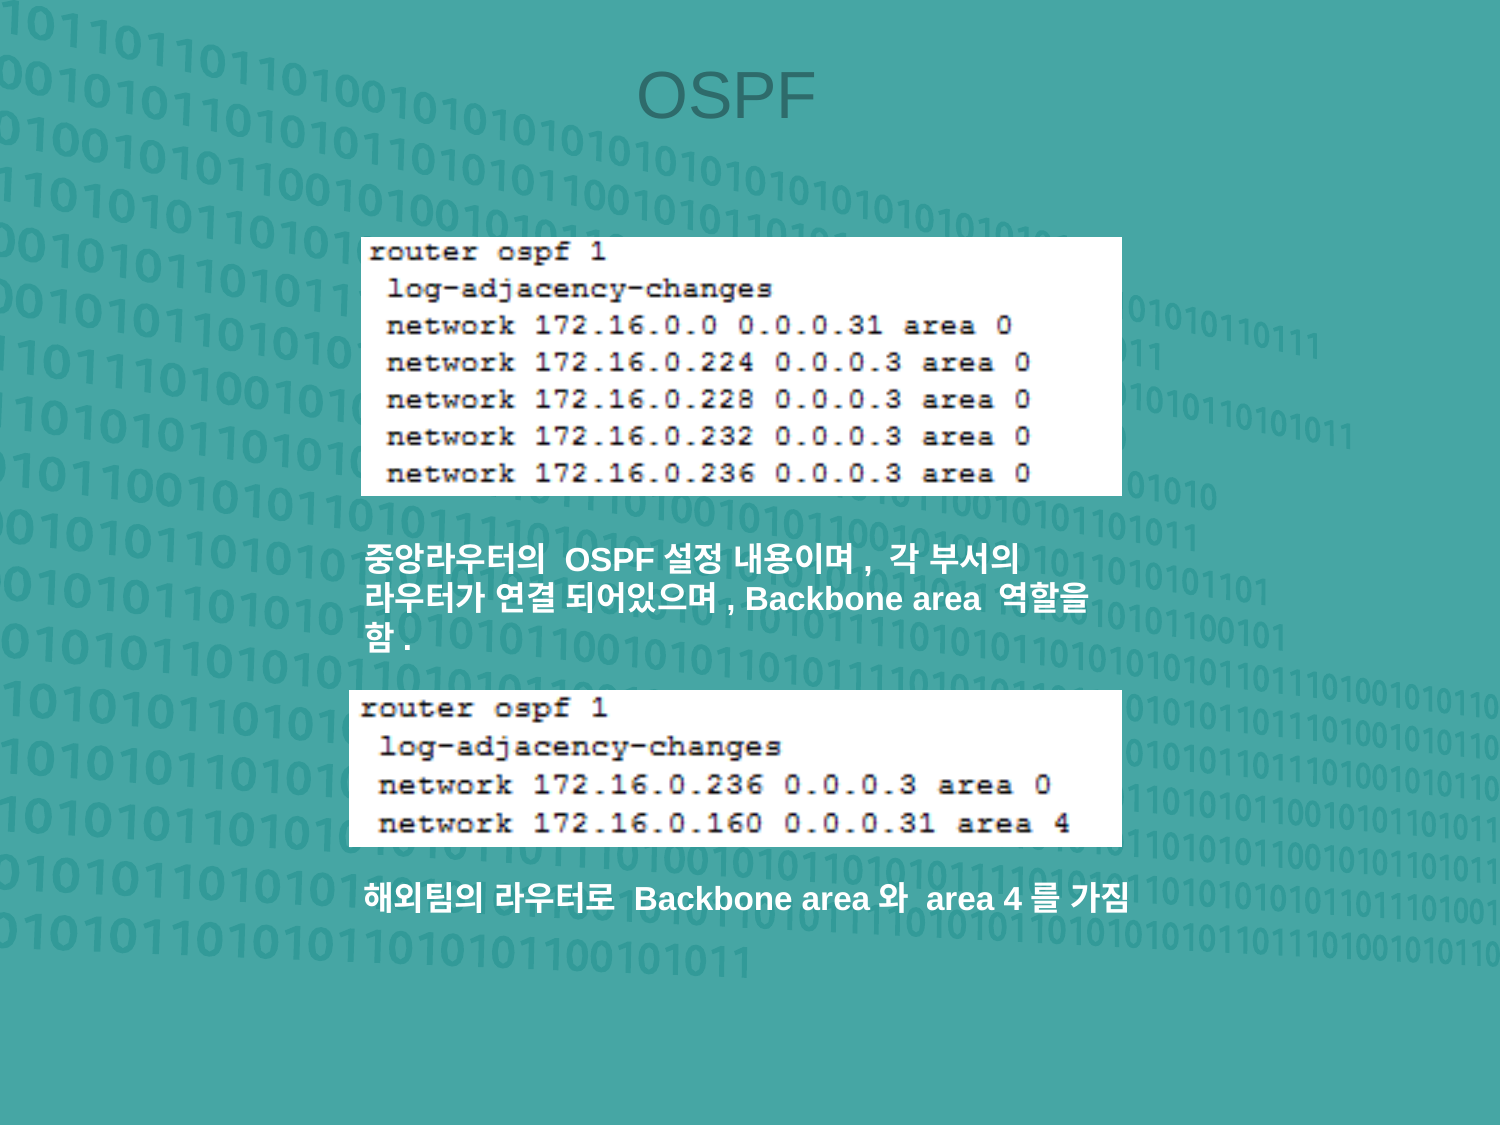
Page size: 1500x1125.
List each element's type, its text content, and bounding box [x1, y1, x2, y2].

title OSPF [621, 23, 910, 161]
text_box 해외팀의 라우터로 Backbone area와 area 4를 가짐 [348, 870, 1147, 925]
text_box 중앙라우터의 OSPF설정 내용이며, 각 부서의 라우터가 연결 되어있으며, Backbone area 역할을 함. [349, 530, 1132, 665]
picture [349, 690, 1122, 847]
picture [361, 237, 1122, 496]
